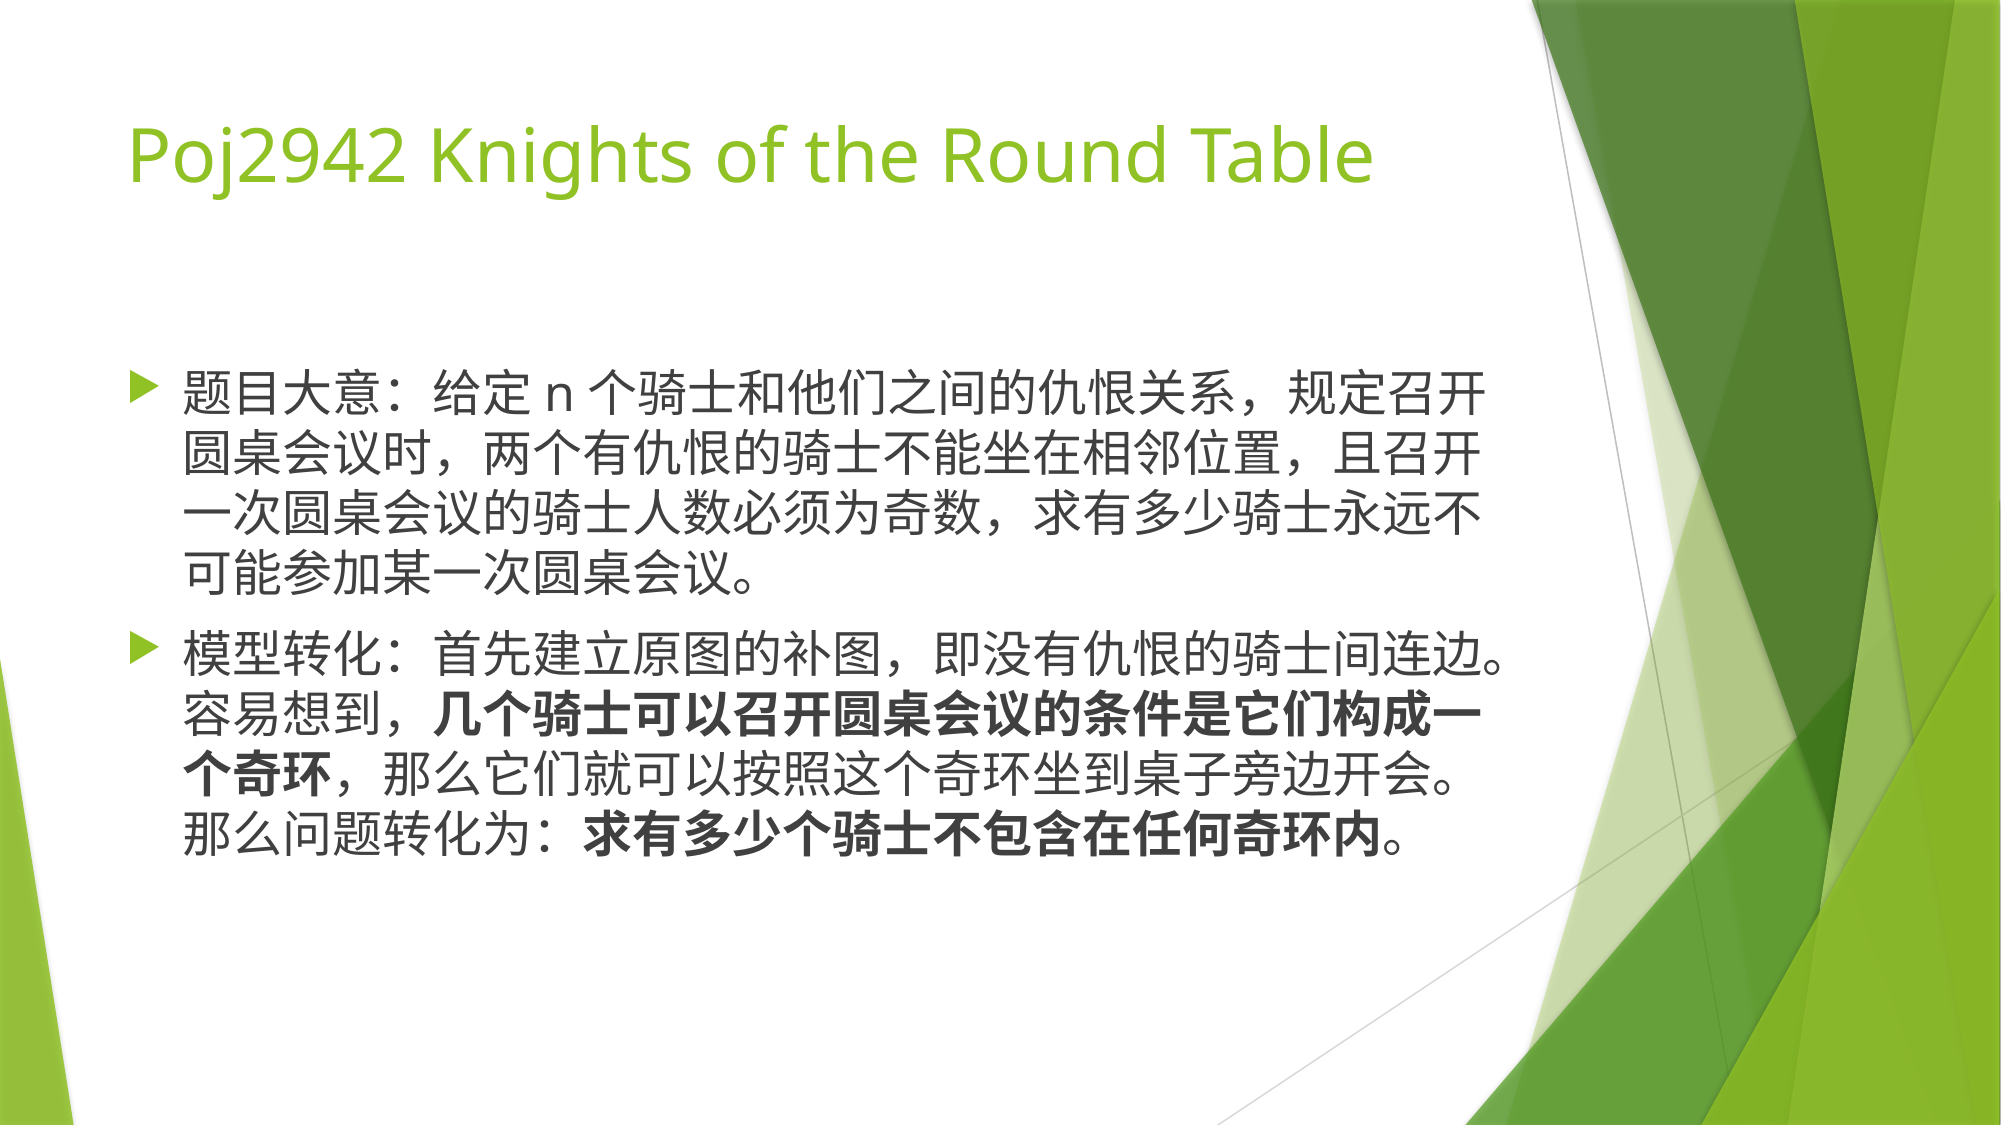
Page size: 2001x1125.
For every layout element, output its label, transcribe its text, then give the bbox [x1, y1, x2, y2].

list 题目大意：给定n个骑士和他们之间的仇恨关系，规定召开圆桌会议时，两个有仇恨的骑士不能坐在相邻位置，且召开一次圆桌会议的骑士人数必须为奇数，求有多少骑士永远不可能参加某一次圆桌会议。 模型转化：首先建立原图的补图，即没有仇恨的骑士间连边。容易想到，几个骑士可以召开圆桌会议的条件是它们构成一个奇环，那么它们就可以按照这个奇环坐到桌子旁边开会。那么问题转化为：求有多少个骑士不包含在任何奇环内。 [111, 354, 1522, 992]
title Poj2942 Knights of the Round Table [111, 99, 1522, 317]
